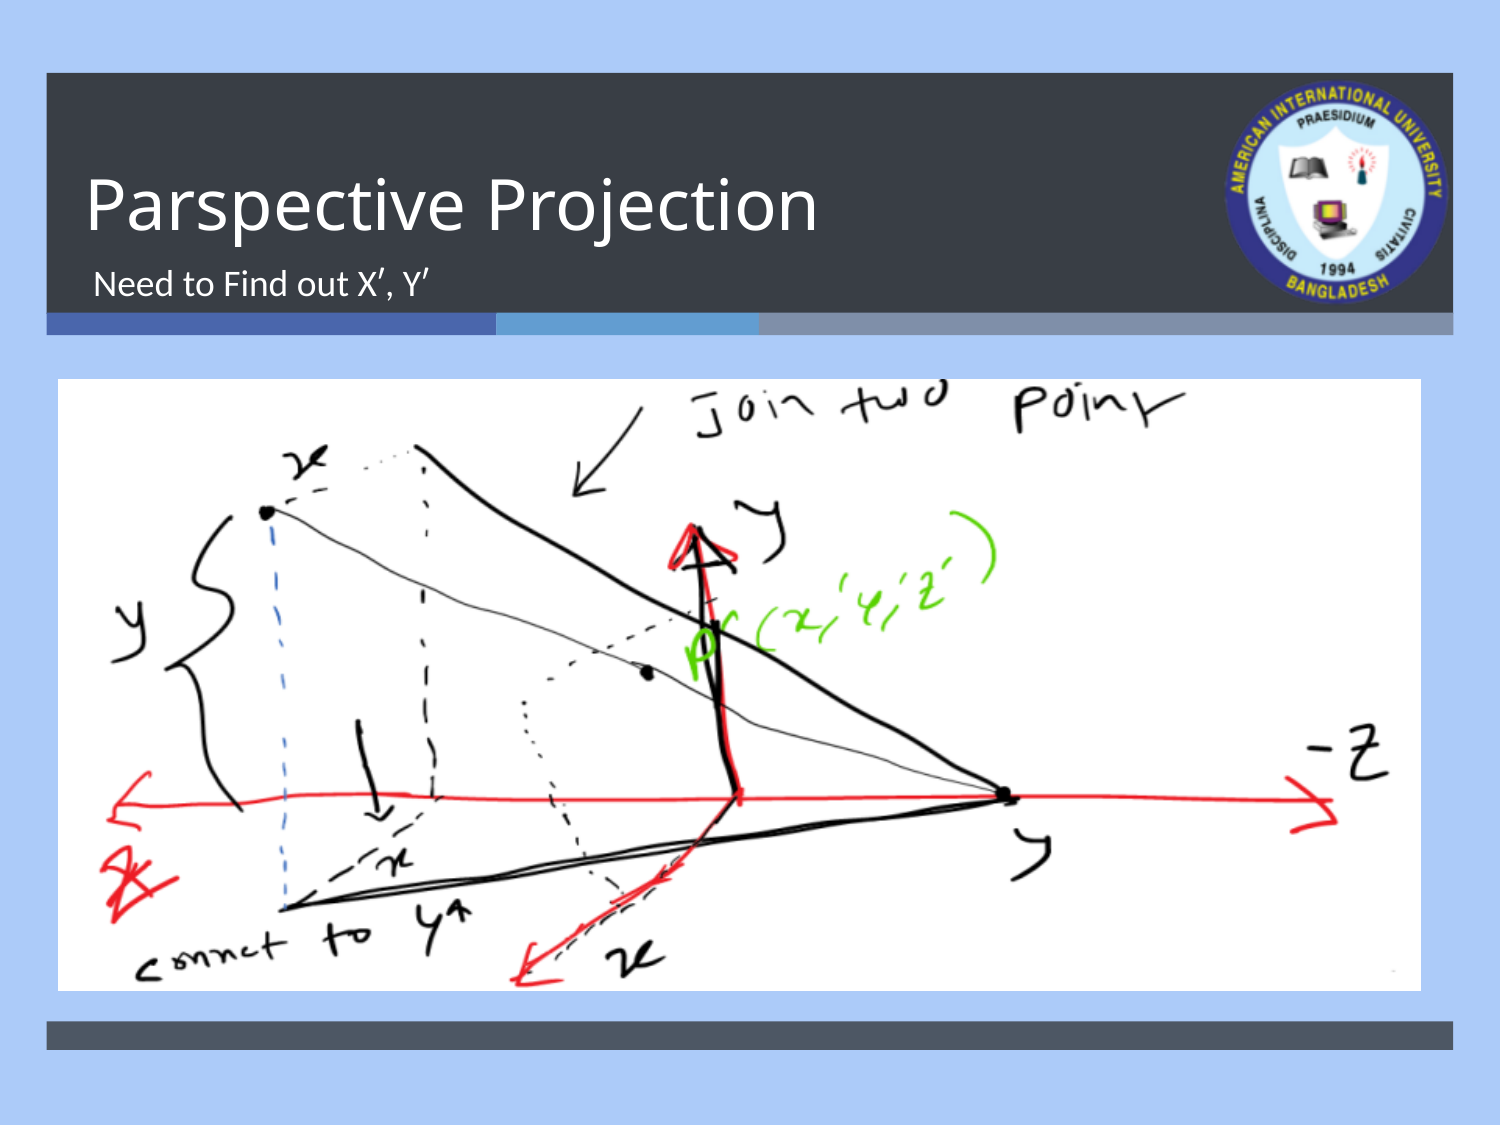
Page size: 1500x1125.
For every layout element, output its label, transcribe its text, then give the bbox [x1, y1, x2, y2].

picture [57, 379, 1421, 992]
title Parspective Projection [69, 73, 1351, 253]
picture [1351, 75, 1454, 310]
subtitle Need to Find out Xʹ, Yʹ [78, 251, 1351, 331]
